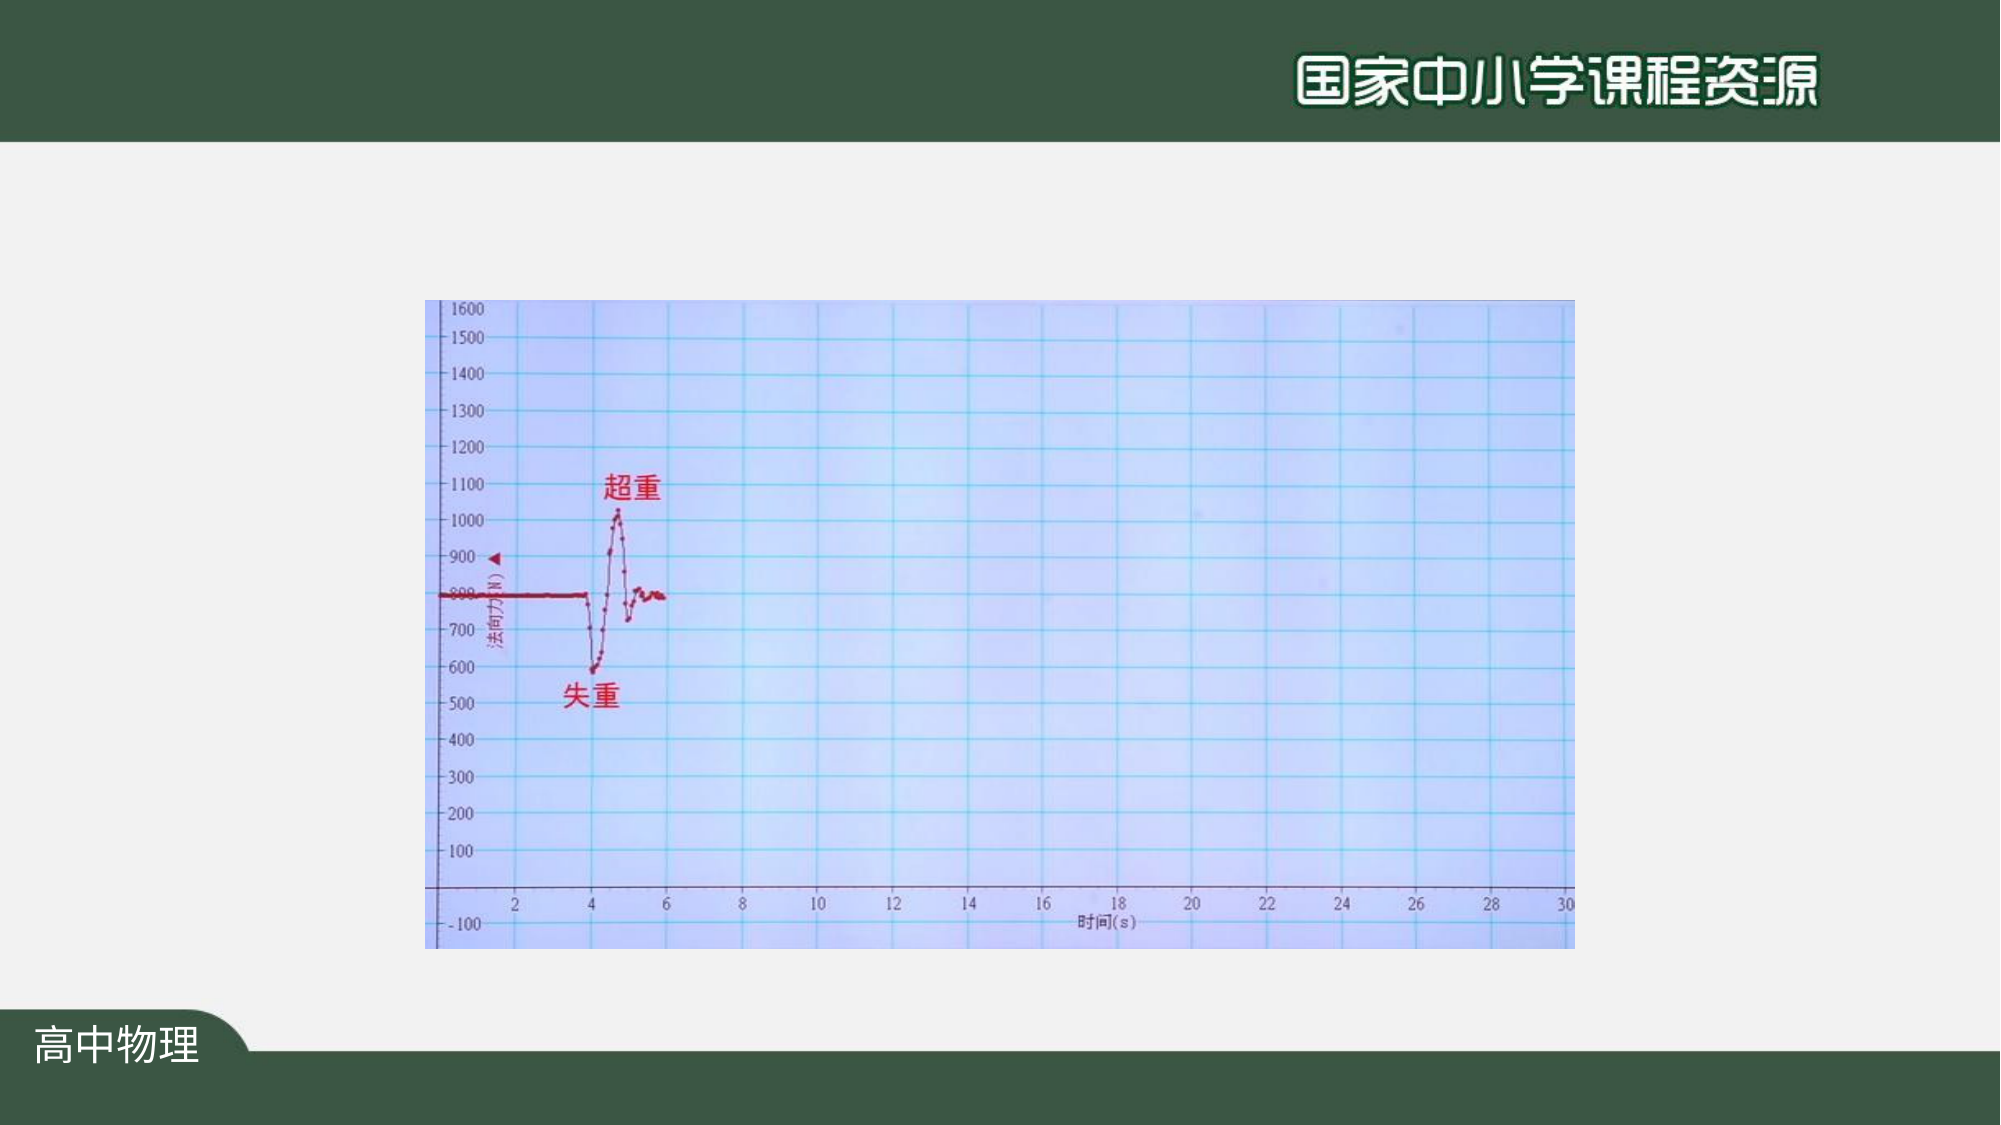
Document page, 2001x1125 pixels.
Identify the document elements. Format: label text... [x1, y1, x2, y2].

text_box [425, 299, 1575, 949]
footer 高中物理 [31, 1013, 202, 1125]
picture [0, 0, 2000, 1125]
